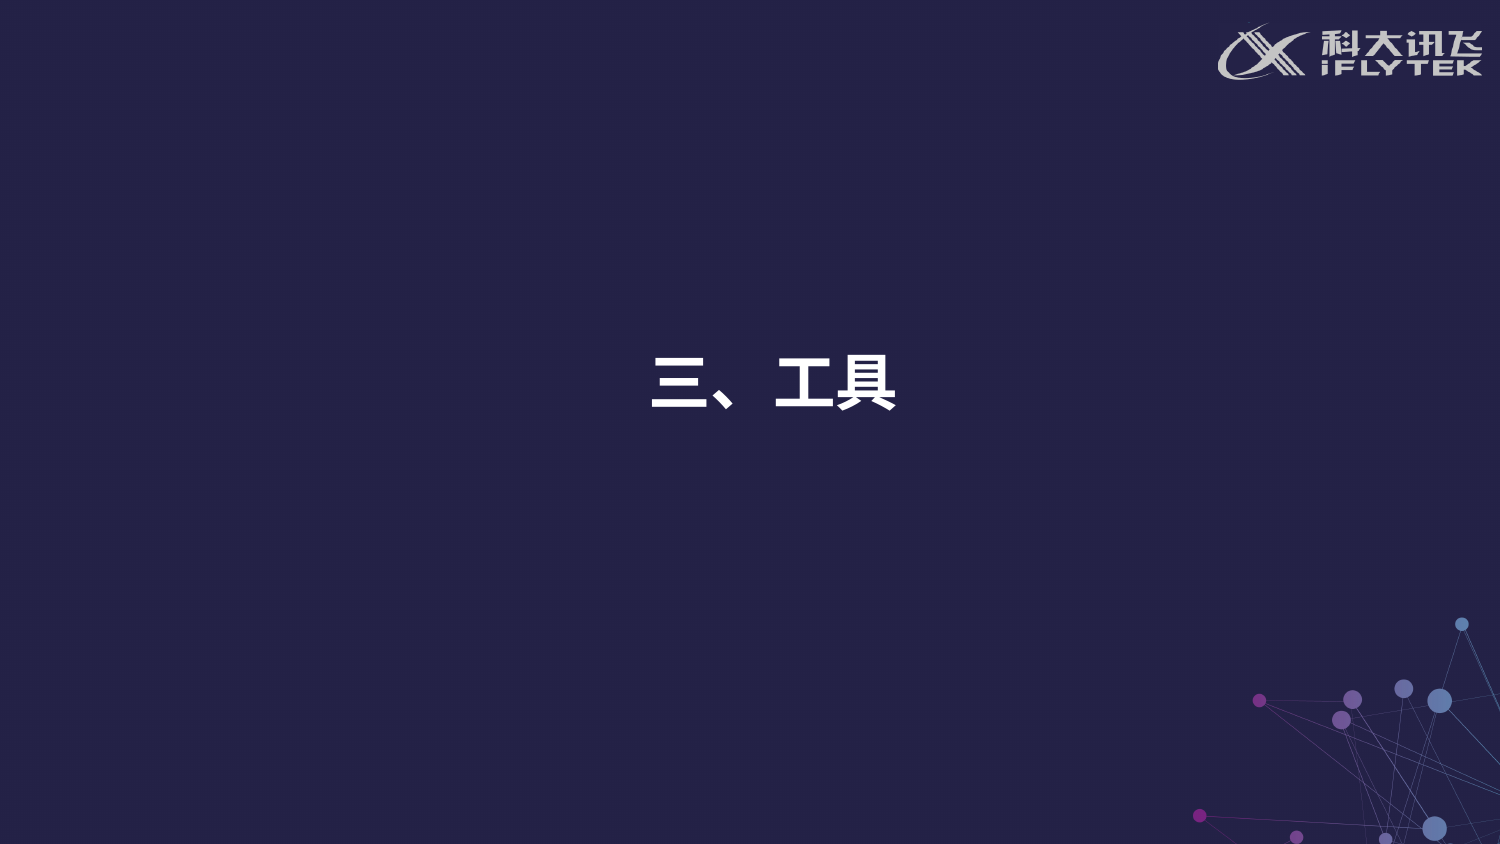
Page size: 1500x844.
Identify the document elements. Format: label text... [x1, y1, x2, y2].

picture [0, 0, 1500, 844]
text_box 三、工具 [633, 298, 914, 426]
